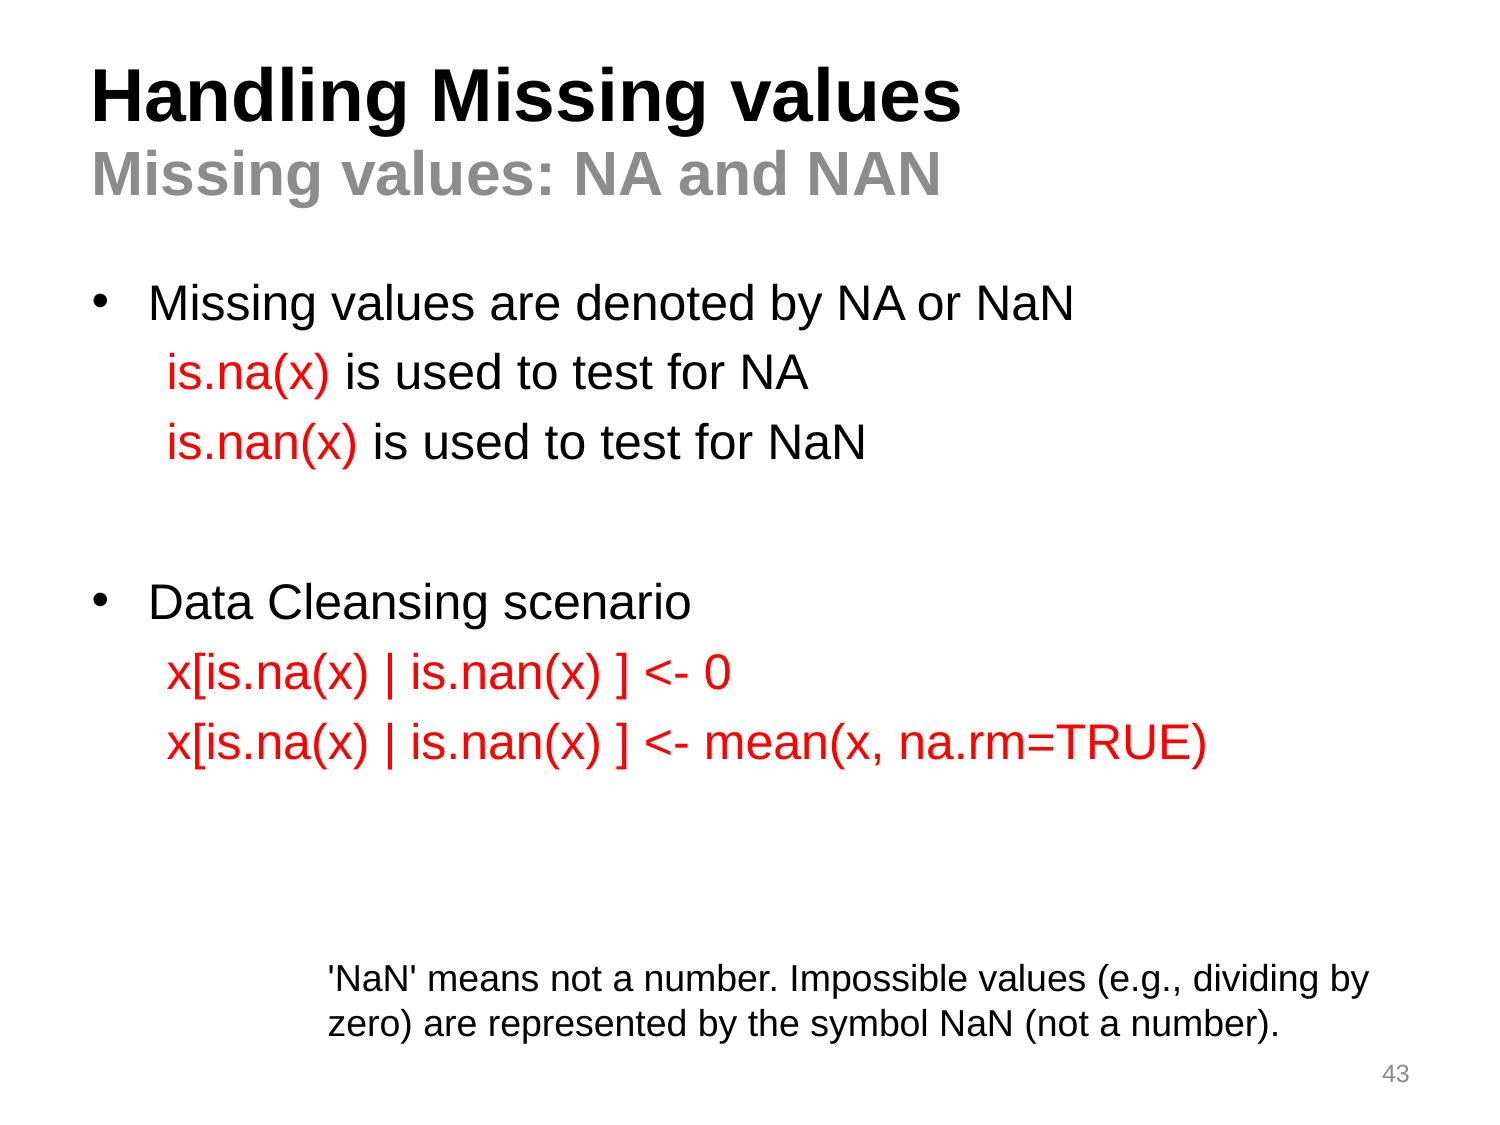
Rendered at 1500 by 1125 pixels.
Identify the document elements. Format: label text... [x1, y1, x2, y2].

title Handling Missing values [75, 45, 1424, 138]
list Missing values: NA and NAN [76, 125, 1424, 201]
list Missing values are denoted by NA or NaN is.na(x) is used to test for NA is.nan(x) is used to test for NaN Data Cleansing scenario x[is.na(x) | is.nan(x) ] <- 0 x[is.na(x) | is.nan(x) ] <- mean(x, na.rm=TRUE) [76, 262, 1436, 906]
slide_number 43 [1074, 1042, 1425, 1103]
text_box 'NaN' means not a number. Impossible values (e.g., dividing by zero) are represented by the symbol NaN (not a number). [312, 946, 1406, 1052]
